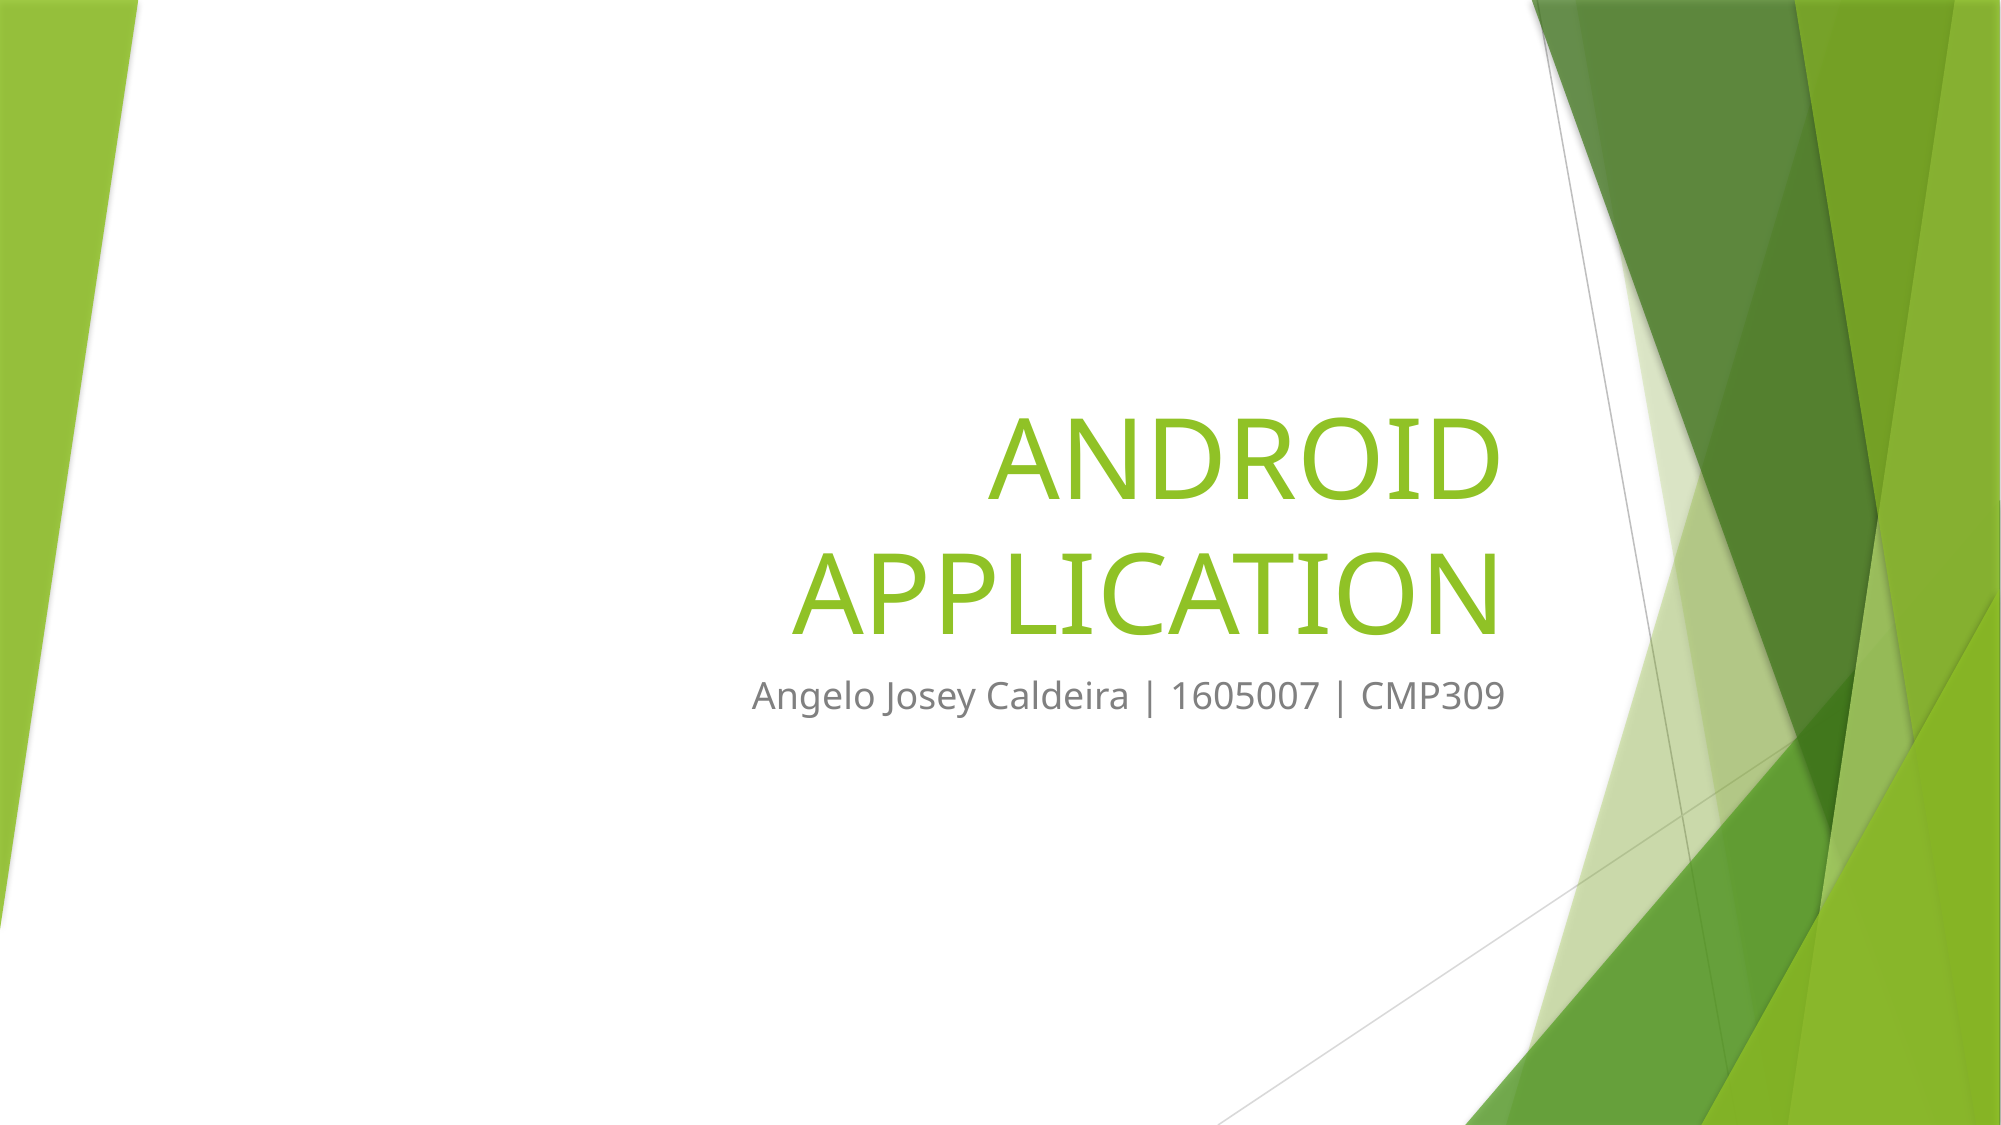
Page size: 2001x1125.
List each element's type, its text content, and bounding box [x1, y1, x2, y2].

title ANDROID APPLICATION [247, 394, 1522, 664]
subtitle Angelo Josey Caldeira | 1605007 | CMP309 [247, 664, 1522, 845]
